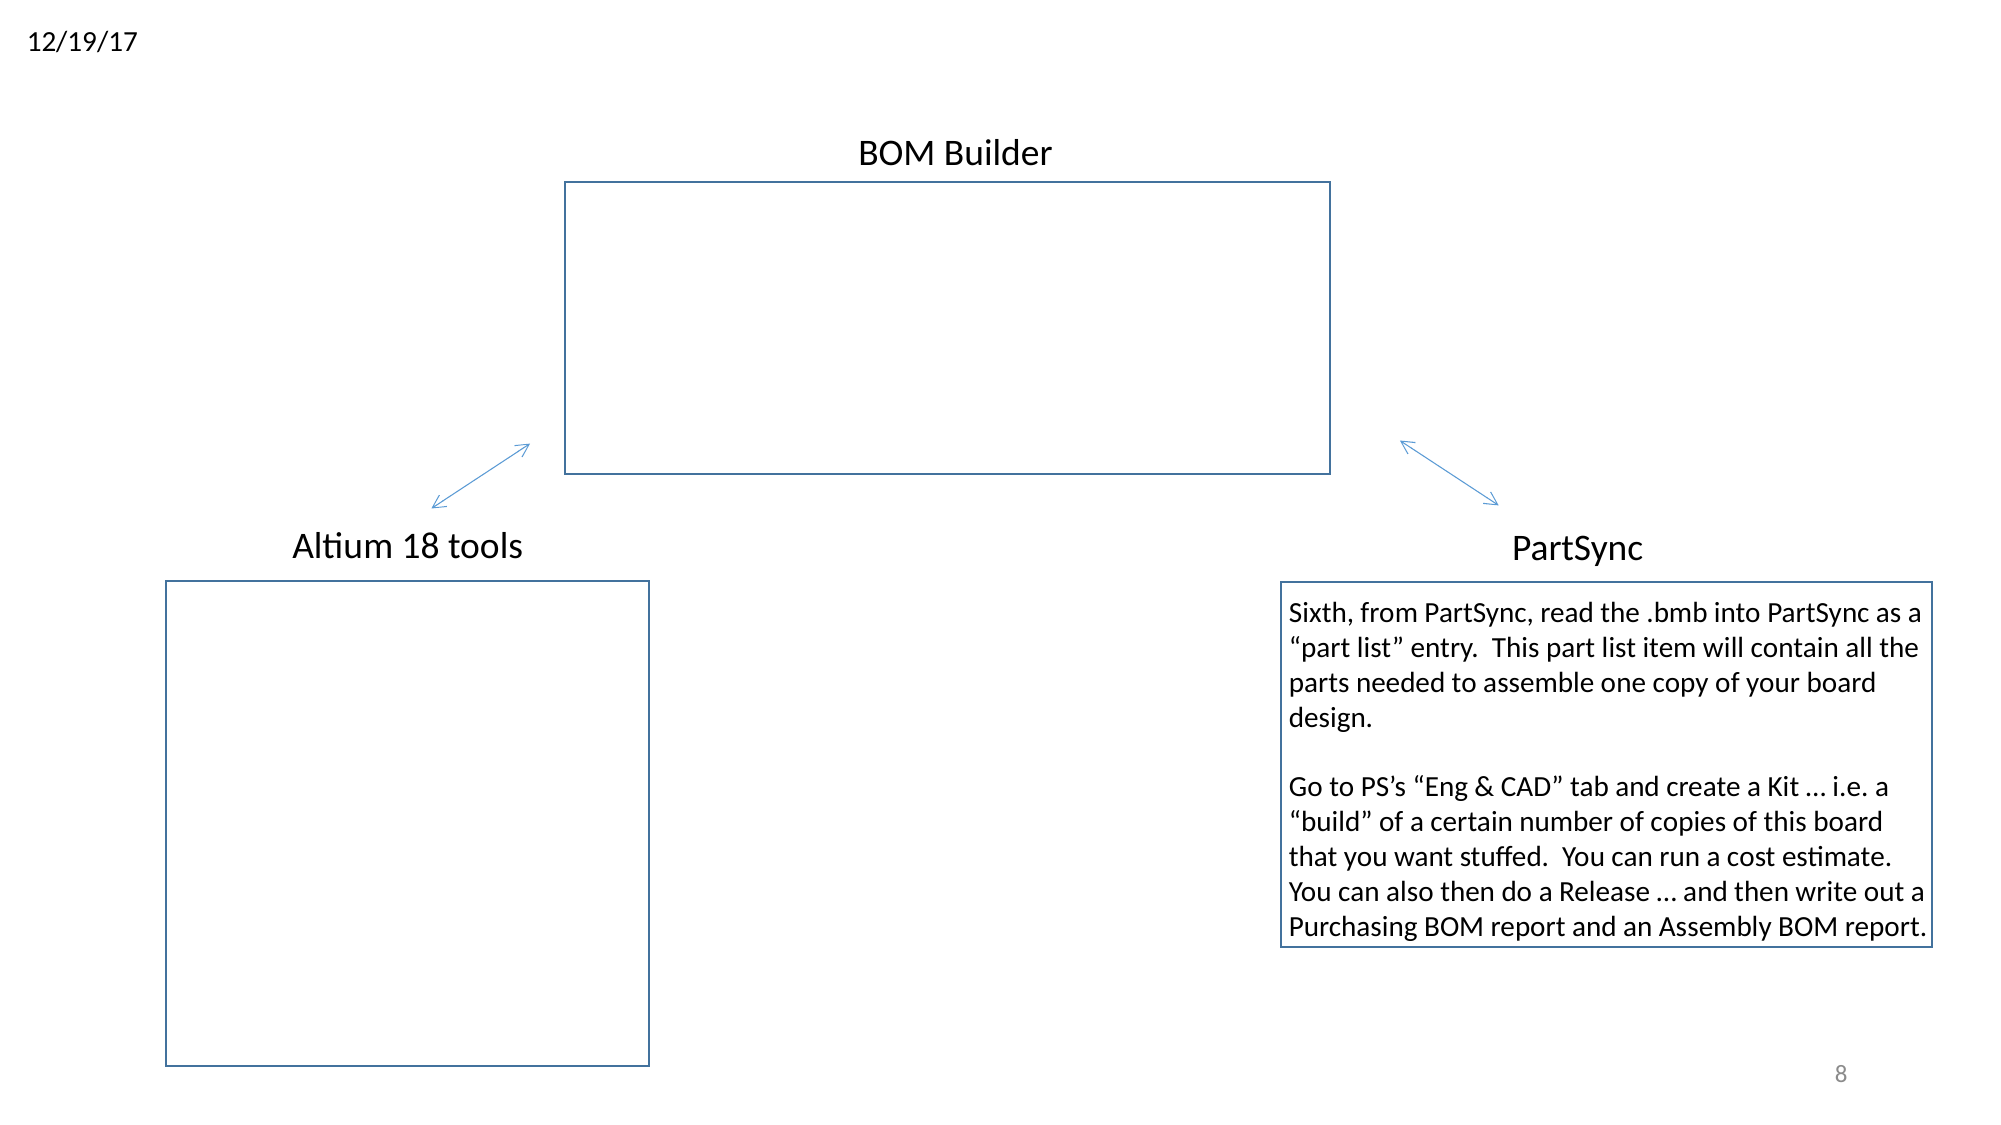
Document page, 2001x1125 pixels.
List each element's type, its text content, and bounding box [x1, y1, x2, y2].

text_box BOM Builder [832, 120, 1079, 181]
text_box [1399, 440, 1499, 506]
text_box [165, 580, 650, 1067]
text_box [1280, 581, 1933, 585]
text_box Altium 18 tools [242, 514, 573, 574]
slide_number 8 [1412, 1042, 1863, 1103]
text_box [431, 443, 530, 509]
text_box Sixth, from PartSync, read the .bmb into PartSync as a “part list” entry. This part list item will contain all the parts needed to assemble one copy of your board design. Go to PS’s “Eng & CAD” tab and create a Kit … i.e. a “build” of a certain number of copies of this board that you want stuffed. You can run a cost estimate. You can also then do a Release … and then write out a Purchasing BOM report and an Assembly BOM report. [1274, 585, 1948, 950]
text_box 12/19/17 [12, 14, 199, 65]
text_box [564, 181, 1331, 475]
text_box PartSync [1454, 515, 1701, 575]
